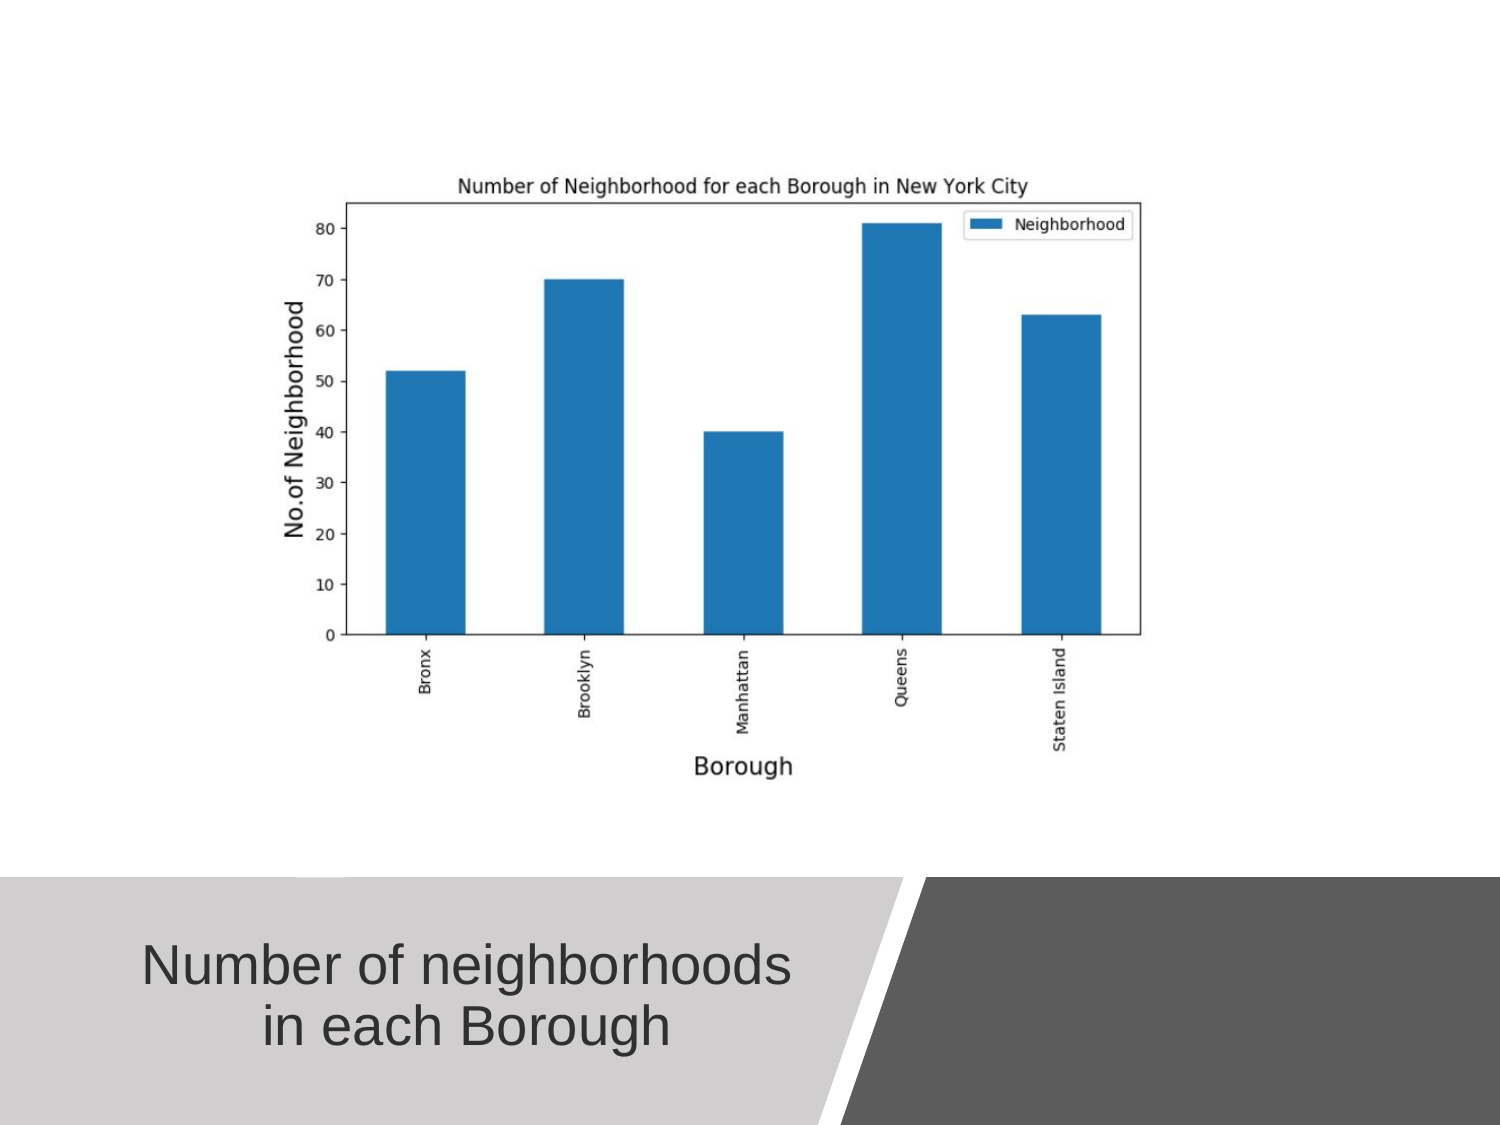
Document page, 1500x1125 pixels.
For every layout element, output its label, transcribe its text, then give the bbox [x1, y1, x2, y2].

picture [262, 171, 1198, 799]
text_box [839, 875, 1500, 1125]
text_box Number of neighborhoods in each Borough [116, 907, 818, 1087]
text_box [0, 875, 906, 1125]
